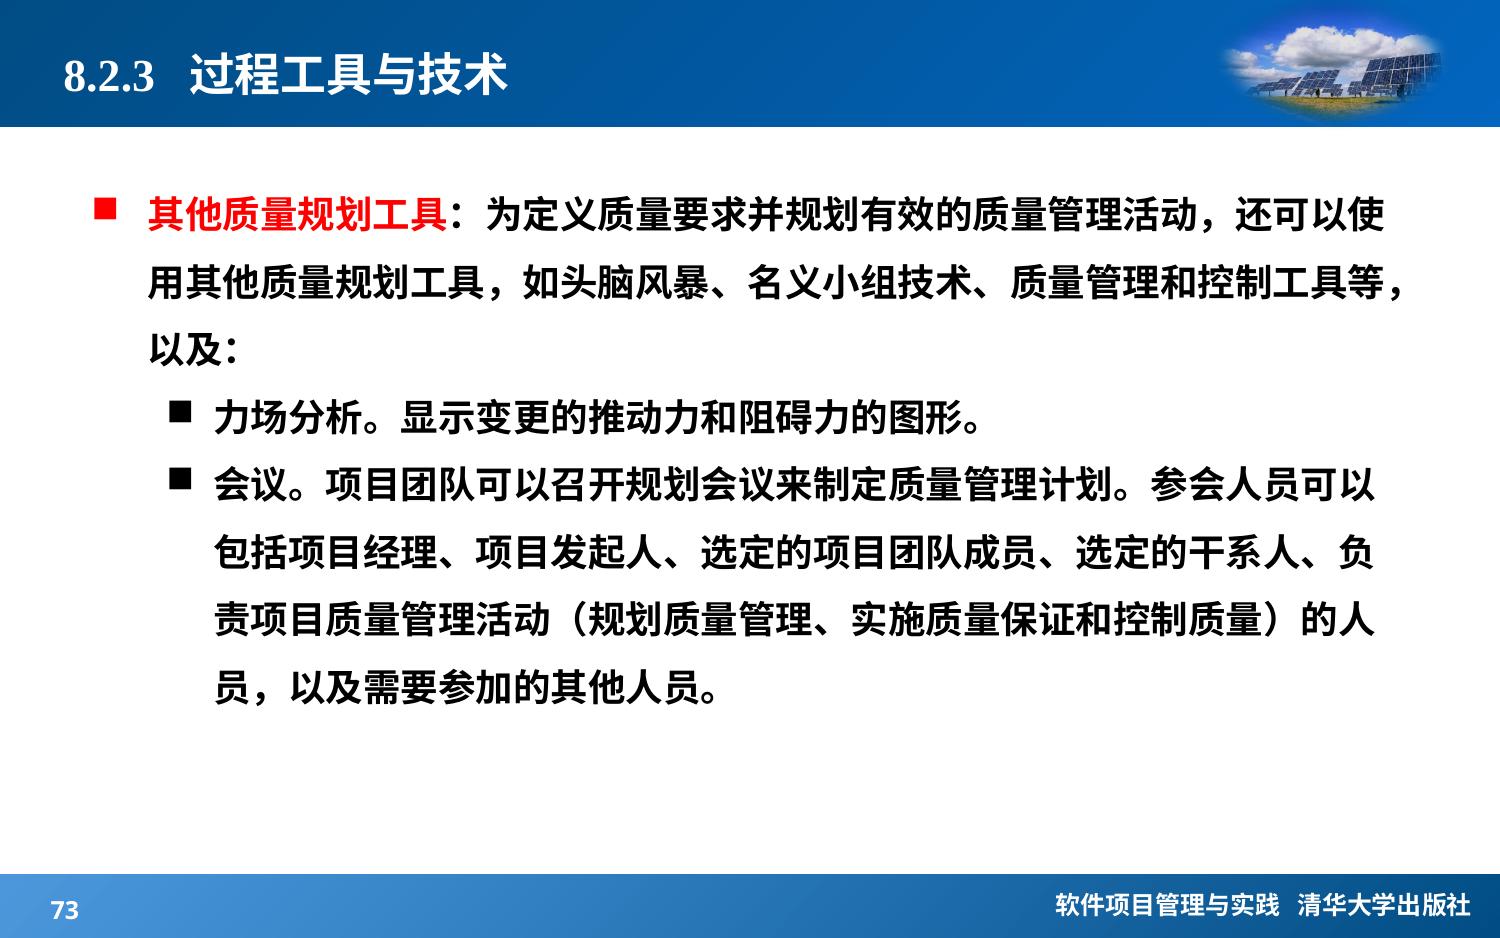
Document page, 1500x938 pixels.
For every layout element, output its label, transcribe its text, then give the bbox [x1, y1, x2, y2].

title 8.2.3 过程工具与技术 [48, 19, 1005, 127]
picture [1233, 6, 1433, 113]
text_box 其他质量规划工具：为定义质量要求并规划有效的质量管理活动，还可以使用其他质量规划工具，如头脑风暴、名义小组技术、质量管理和控制工具等，以及： 力场分析。显示变更的推动力和阻碍力的图形。 会议。项目团队可以召开规划会议来制定质量管理计划。参会人员可以包括项目经理、项目发起人、选定的项目团队成员、选定的干系人、负责项目质量管理活动（规划质量管理、实施质量保证和控制质量）的人员，以及需要参加的其他人员。 [76, 161, 1424, 748]
